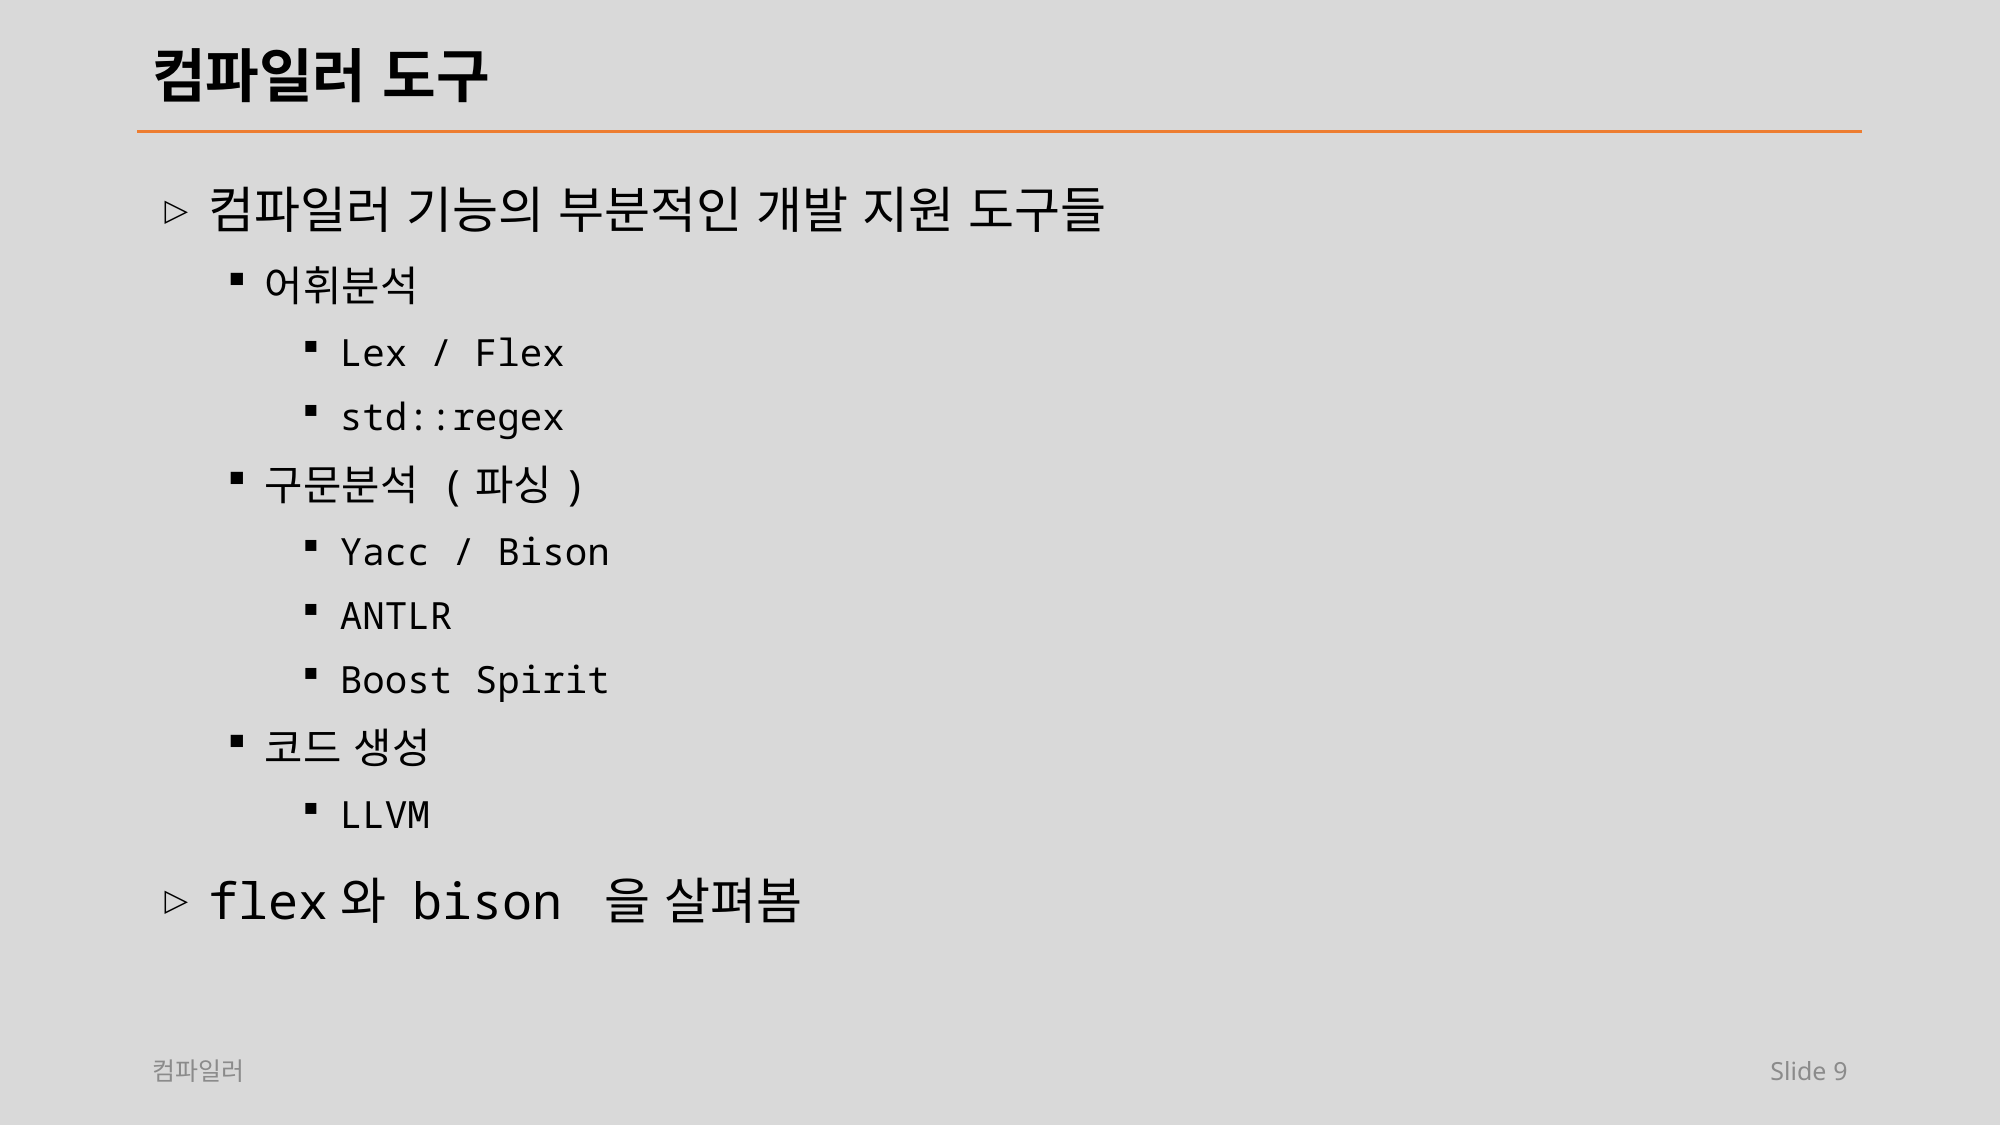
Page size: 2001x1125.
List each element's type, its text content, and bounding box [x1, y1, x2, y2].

slide_number Slide 9 [1412, 1042, 1863, 1103]
list 컴파일러 기능의 부분적인 개발 지원 도구들 어휘분석 Lex / Flex std::regex 구문분석 (파싱) Yacc / Bison ANTLR Boost Spirit 코드 생성 LLVM flex와 bison 을 살펴봄 [137, 159, 1863, 1014]
footer 컴파일러 [137, 1040, 531, 1101]
title 컴파일러 도구 [137, 33, 1863, 124]
